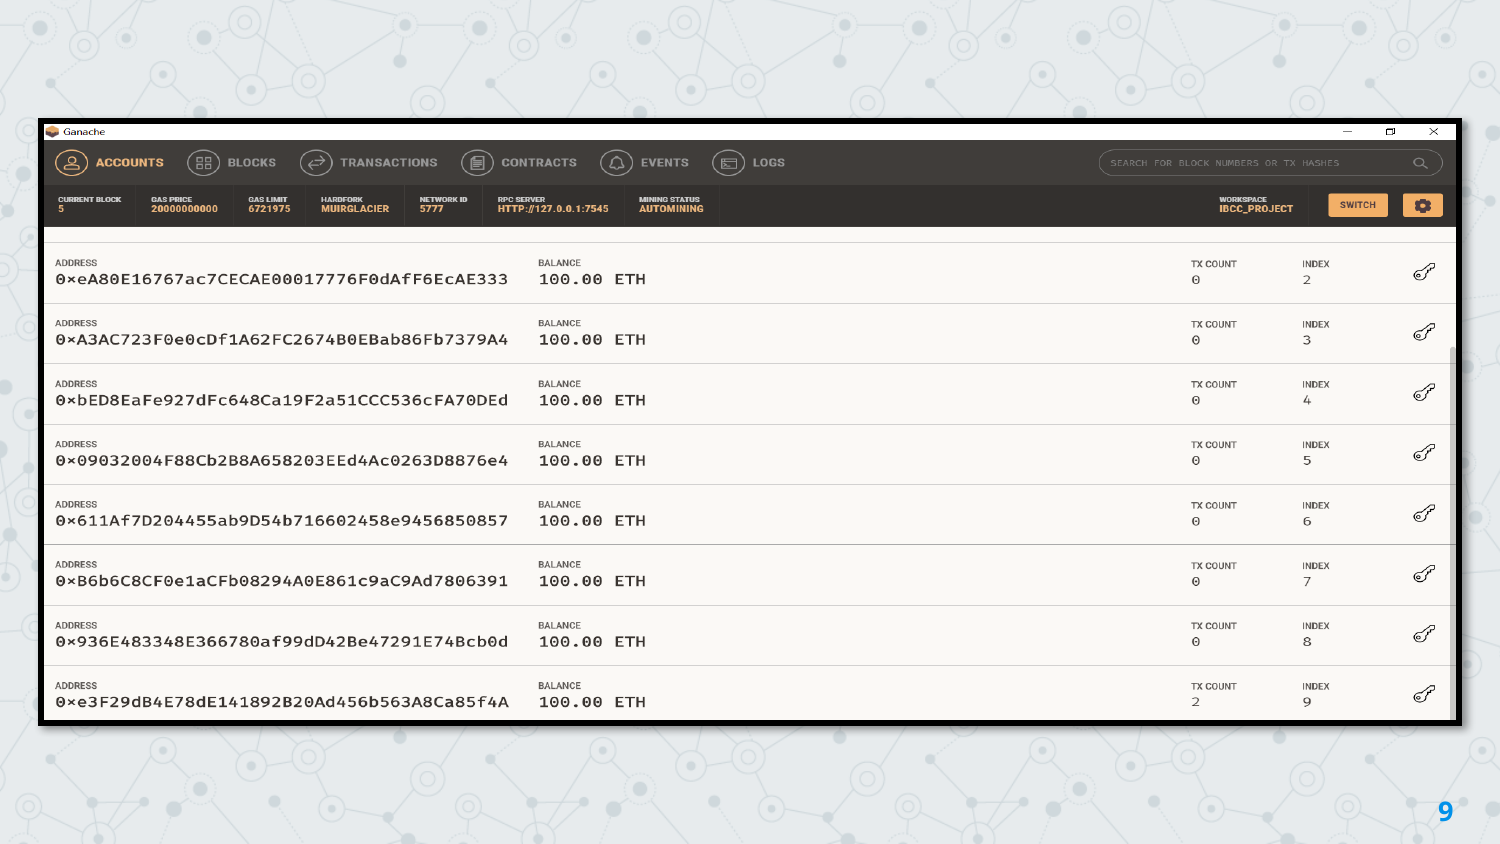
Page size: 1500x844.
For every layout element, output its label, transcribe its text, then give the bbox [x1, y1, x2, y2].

picture [43, 123, 1457, 720]
slide_number 9 [1378, 779, 1469, 844]
